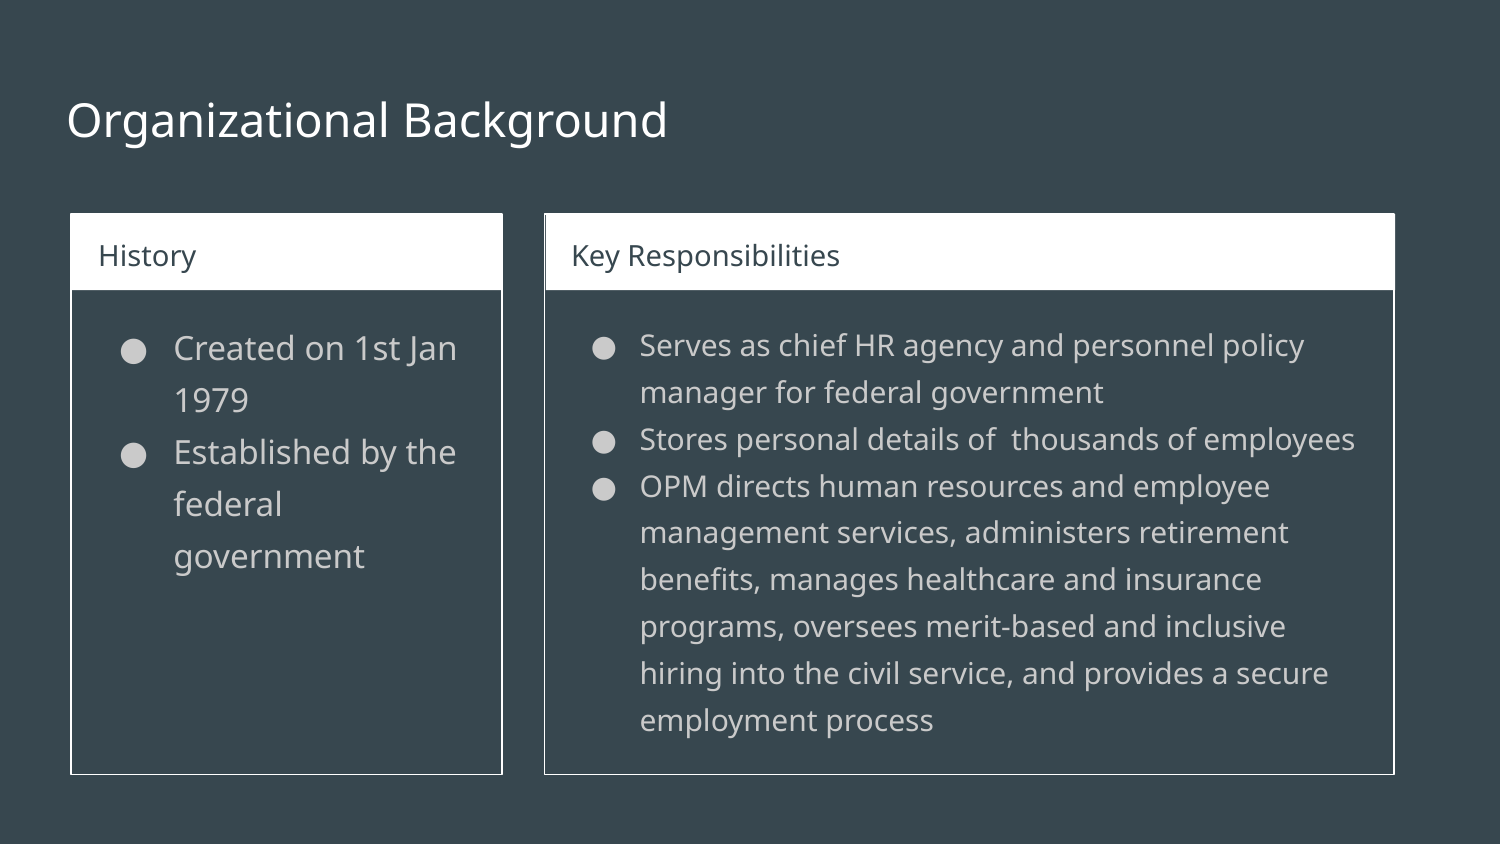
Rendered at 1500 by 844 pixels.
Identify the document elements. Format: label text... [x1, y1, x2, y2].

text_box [544, 213, 1396, 775]
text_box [70, 213, 503, 775]
title Organizational Background [51, 72, 1449, 167]
